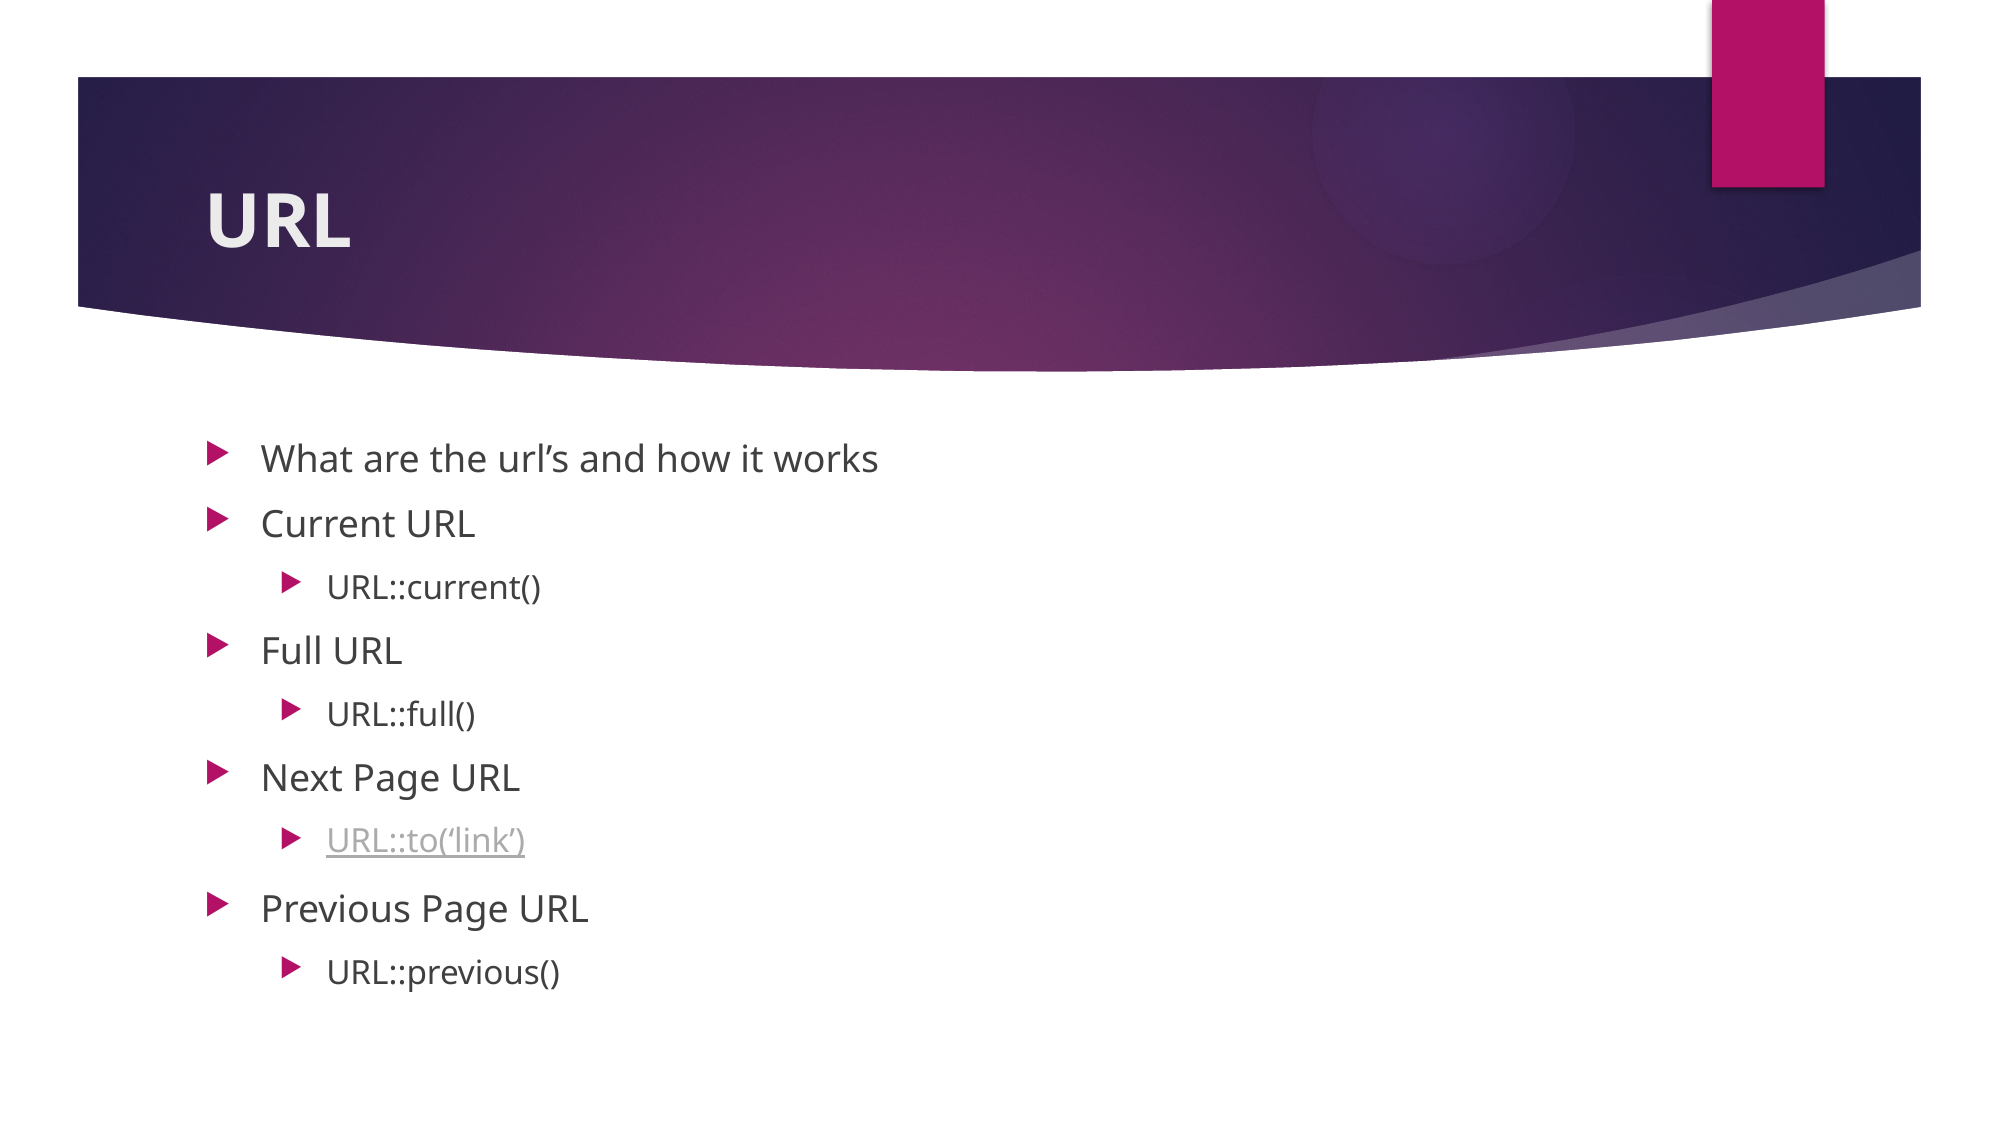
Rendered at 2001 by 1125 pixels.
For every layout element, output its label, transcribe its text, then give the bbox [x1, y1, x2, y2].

list What are the url’s and how it works Current URL URL::current() Full URL URL::full() Next Page URL URL::to(‘link’) Previous Page URL URL::previous() [189, 427, 1638, 1038]
title URL [189, 159, 1627, 276]
